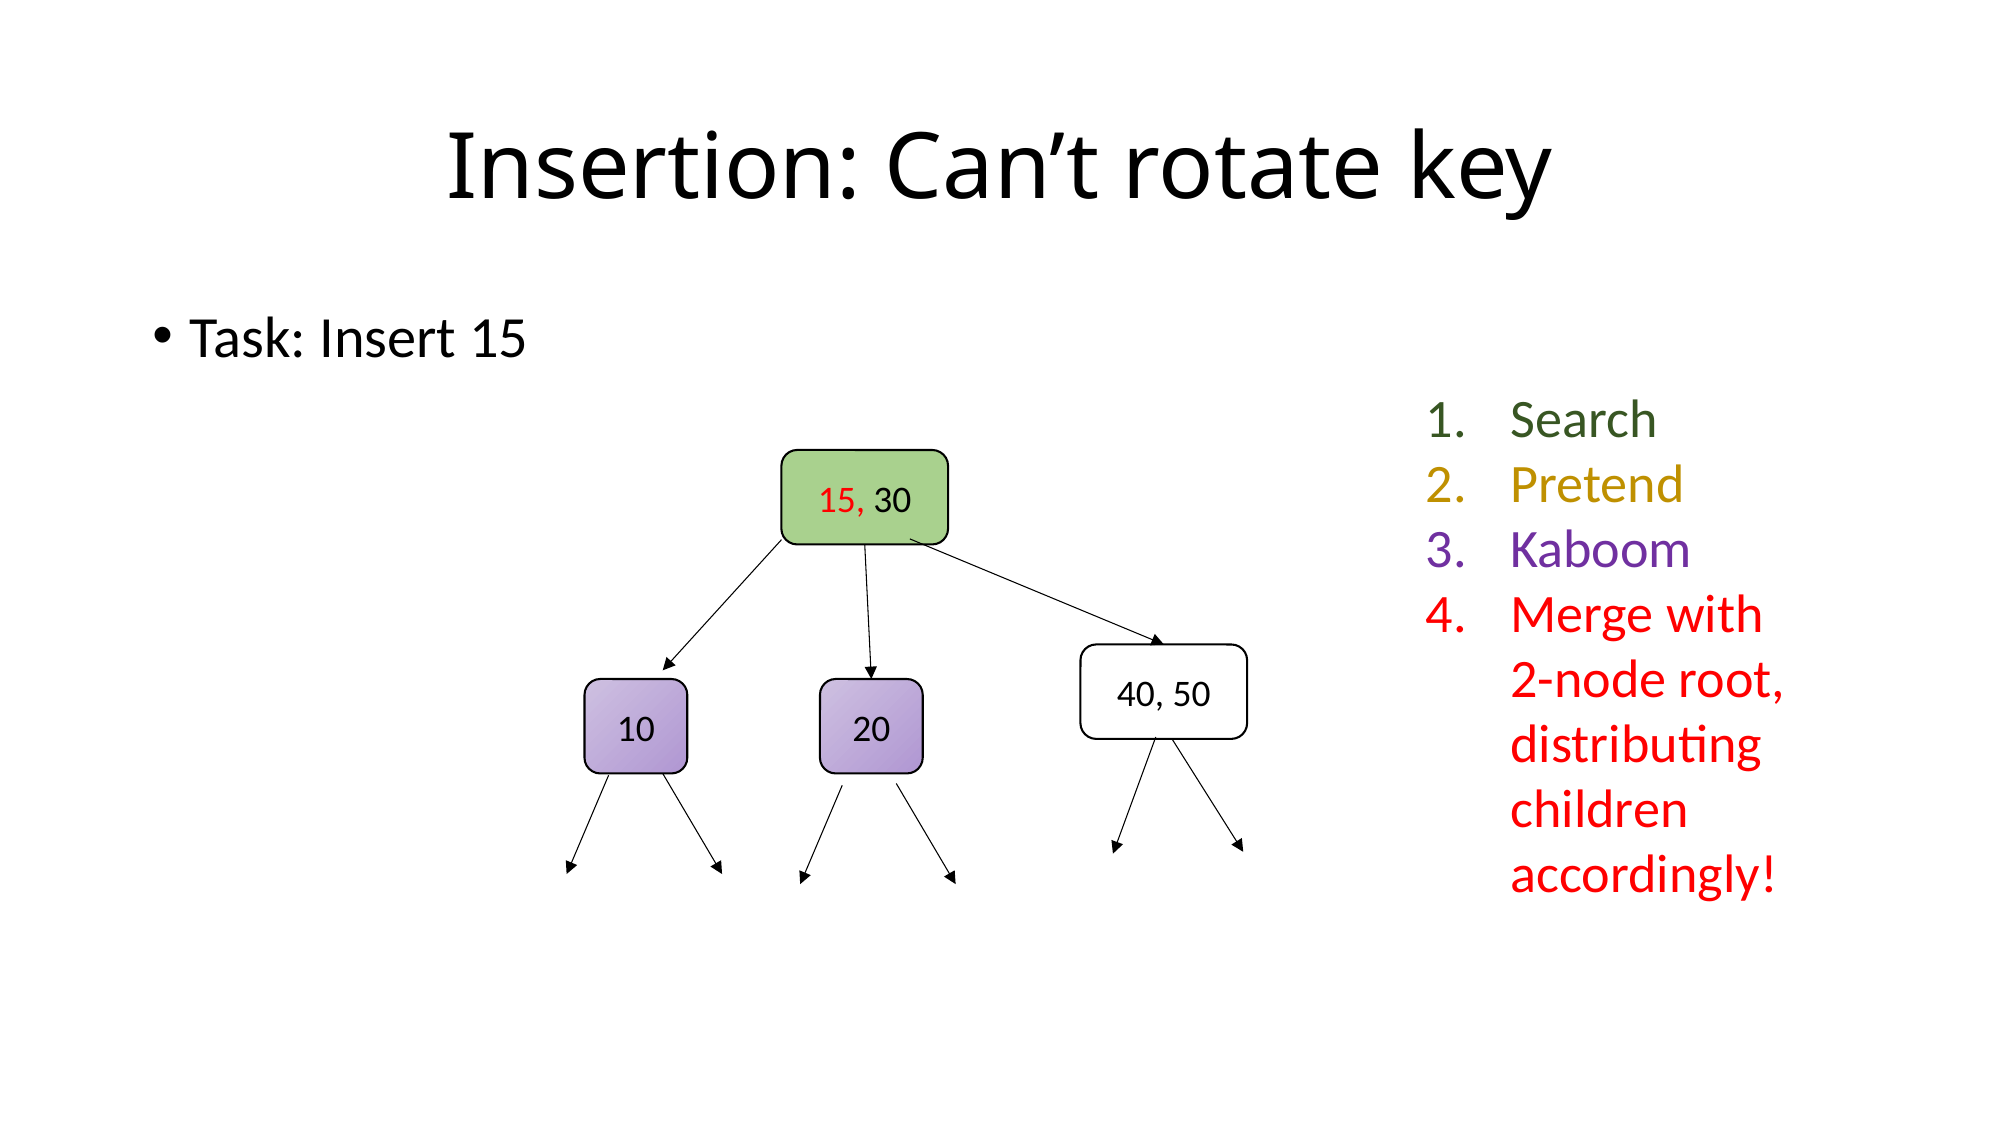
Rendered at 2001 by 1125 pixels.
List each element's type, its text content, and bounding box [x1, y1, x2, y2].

text_box 20 [818, 677, 924, 775]
text_box Search Pretend Kaboom Merge with 2-node root, distributing children accordingly! [1411, 375, 1821, 911]
text_box 10 [583, 677, 689, 775]
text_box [662, 539, 782, 671]
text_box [800, 785, 843, 885]
title Insertion: Can’t rotate key [137, 59, 1863, 278]
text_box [896, 783, 956, 885]
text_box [909, 538, 1164, 645]
list Task: Insert 15 [137, 299, 1863, 1014]
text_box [1171, 738, 1244, 852]
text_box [566, 775, 609, 874]
text_box 40, 50 [1079, 643, 1249, 740]
text_box 15, 30 [780, 448, 950, 546]
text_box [864, 544, 872, 679]
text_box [662, 773, 723, 875]
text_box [1112, 736, 1156, 854]
